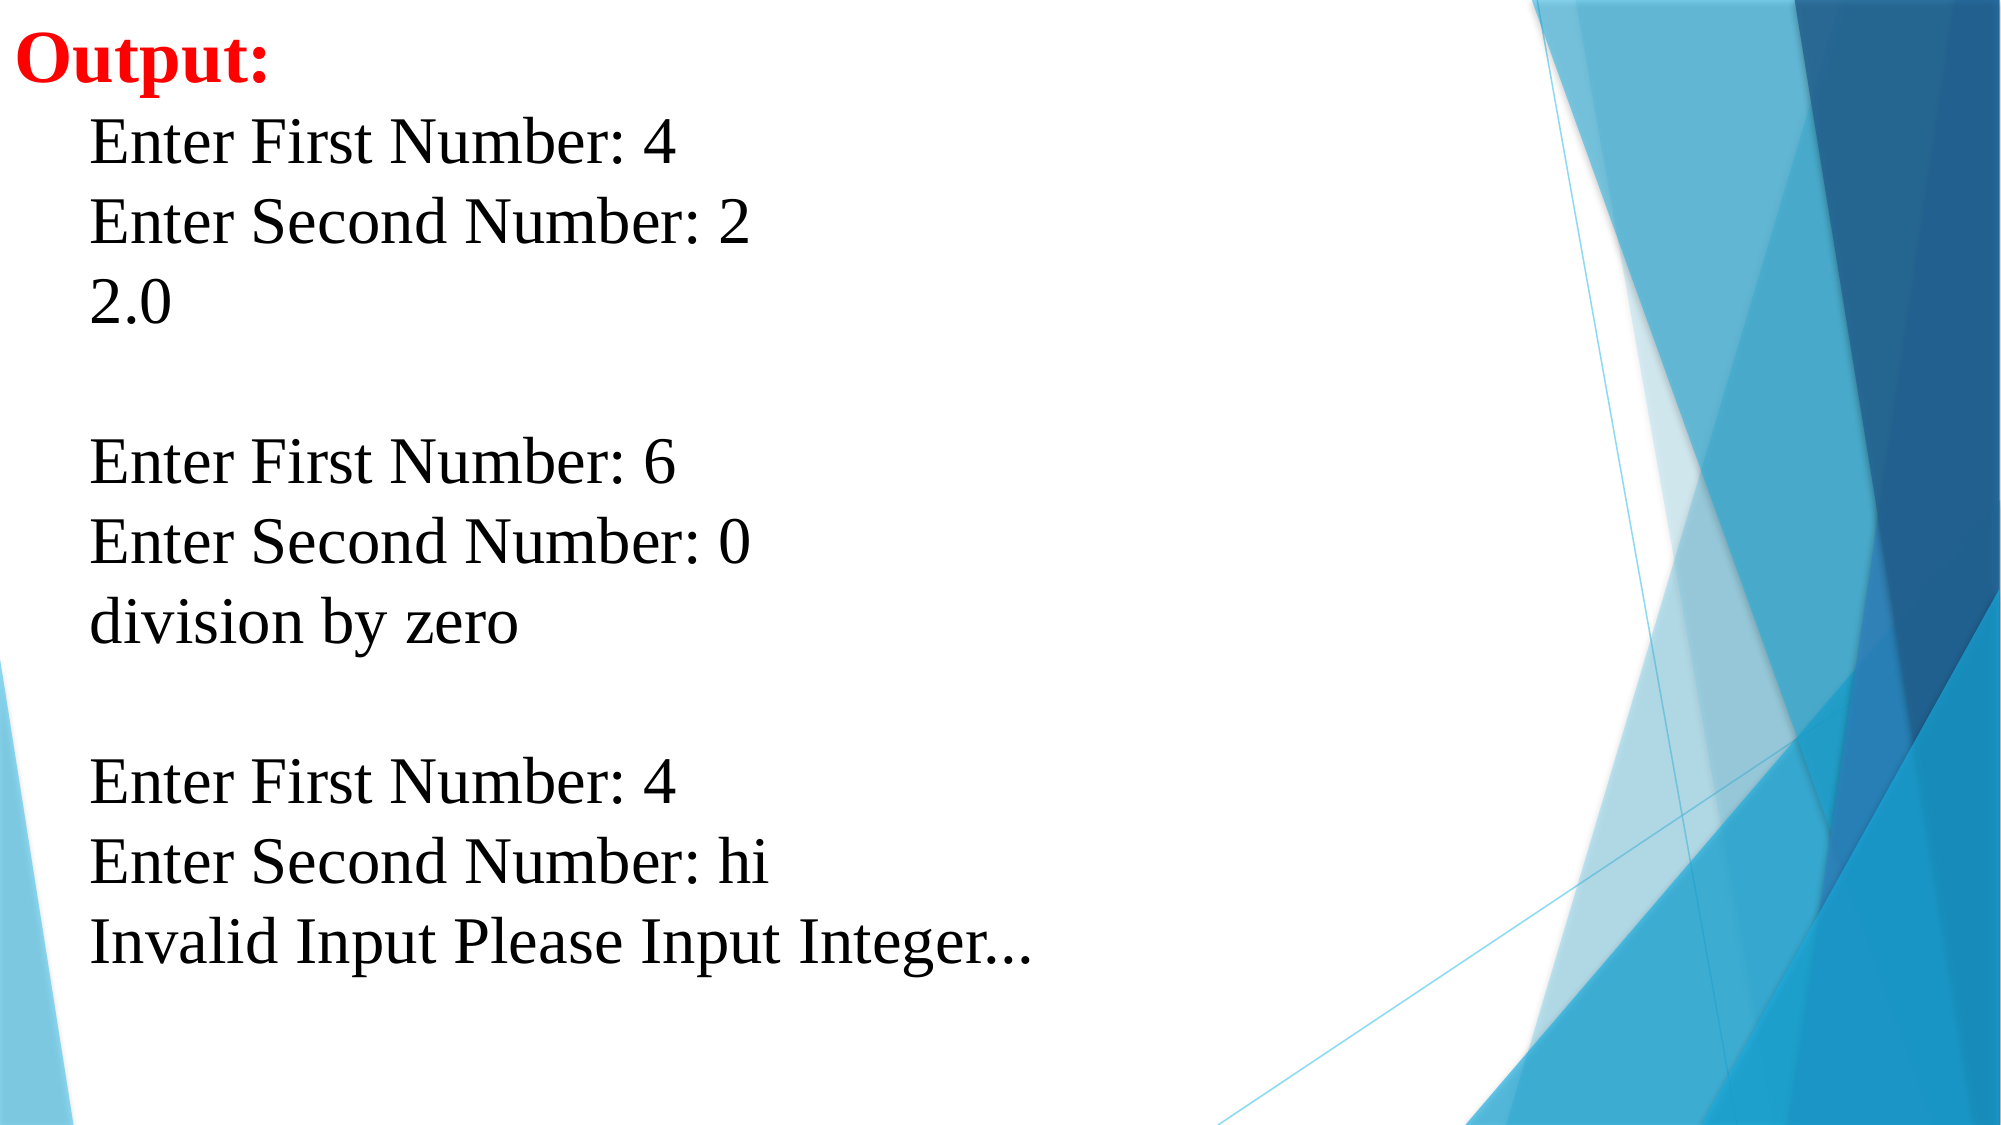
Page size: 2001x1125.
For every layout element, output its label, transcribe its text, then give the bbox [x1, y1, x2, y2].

text_box Output: Enter First Number: 4 Enter Second Number: 2 2.0 Enter First Number: 6 Enter Second Number: 0 division by zero Enter First Number: 4 Enter Second Number: hi Invalid Input Please Input Integer... [0, 0, 2000, 985]
